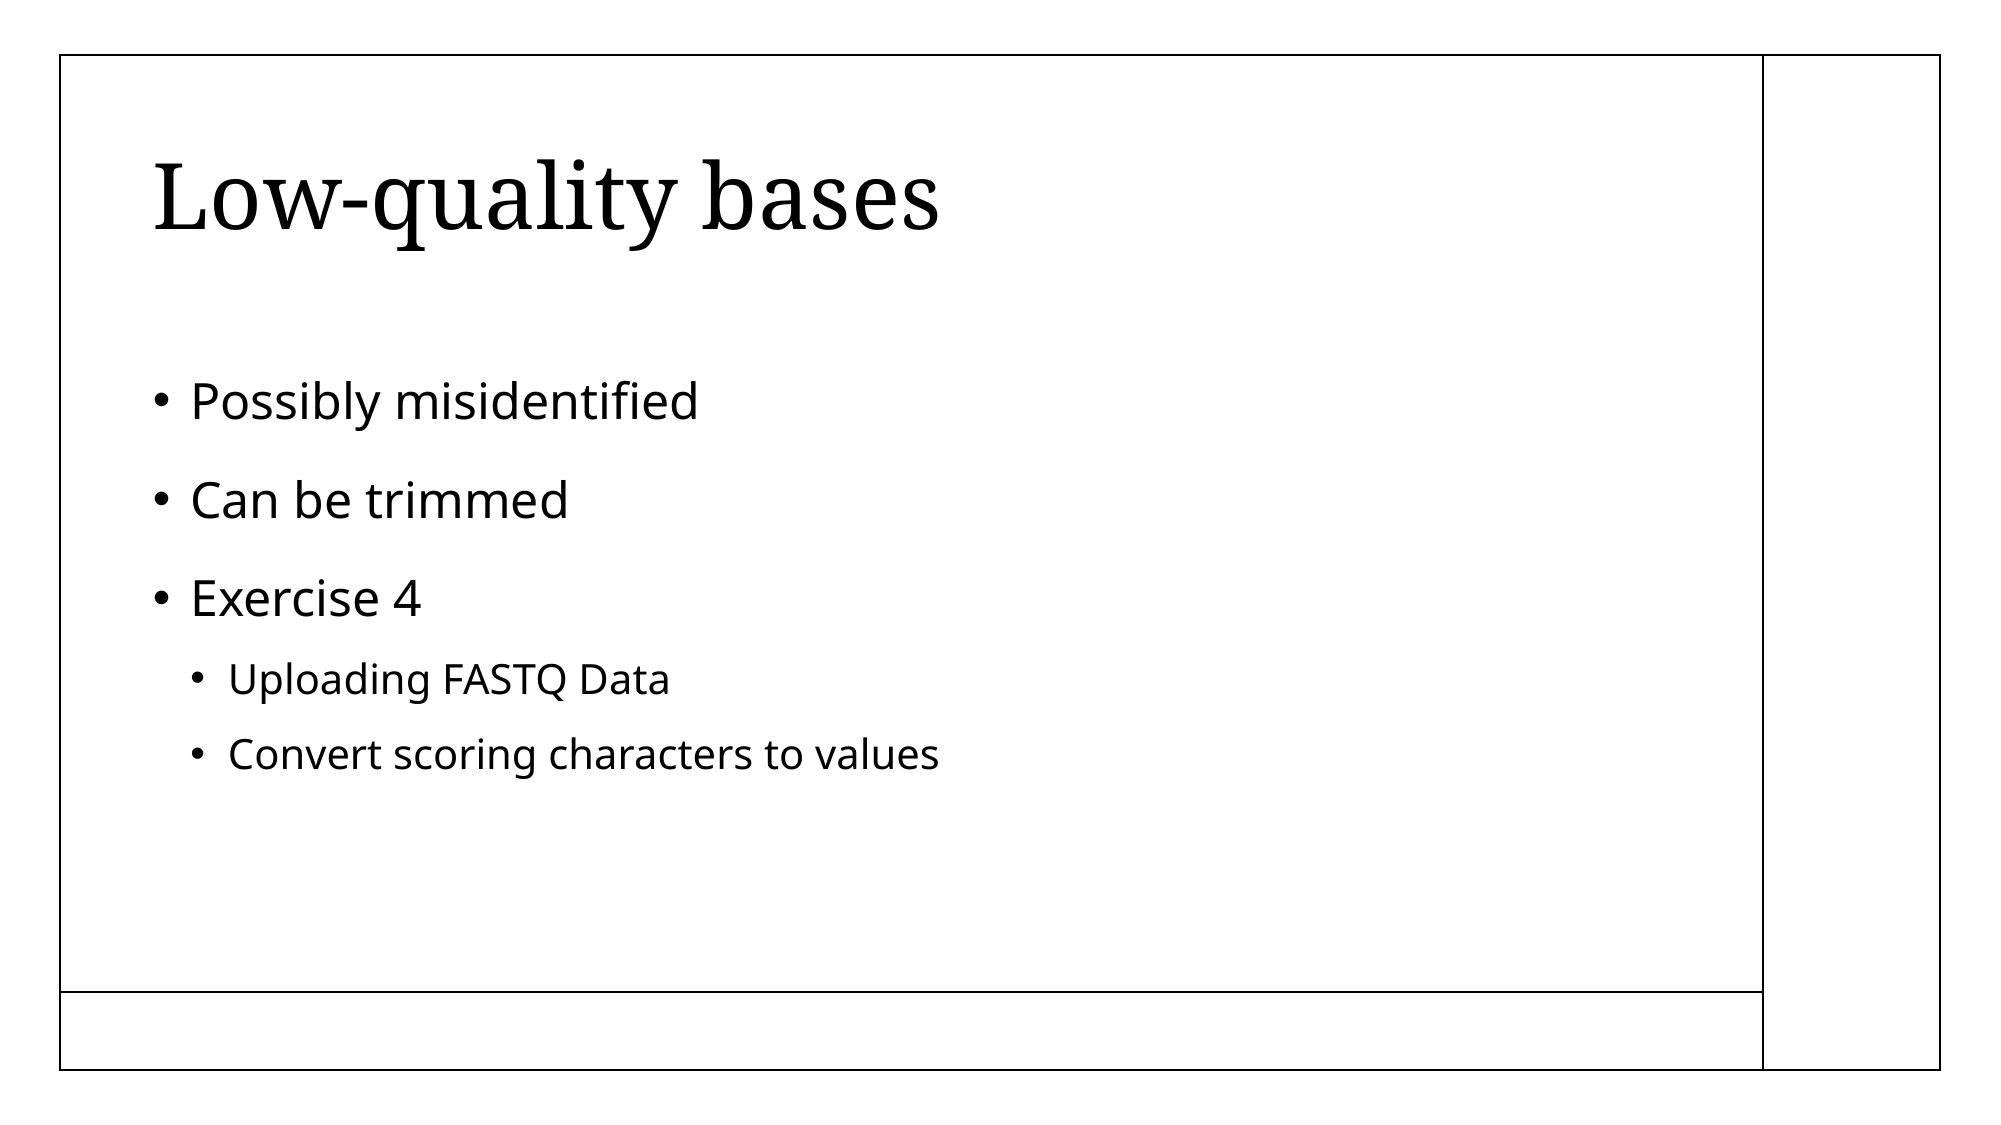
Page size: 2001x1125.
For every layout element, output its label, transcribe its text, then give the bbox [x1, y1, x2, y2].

title Low-quality bases [138, 90, 1695, 309]
list Possibly misidentified Can be trimmed Exercise 4 Uploading FASTQ Data Convert scoring characters to values [138, 343, 1695, 959]
